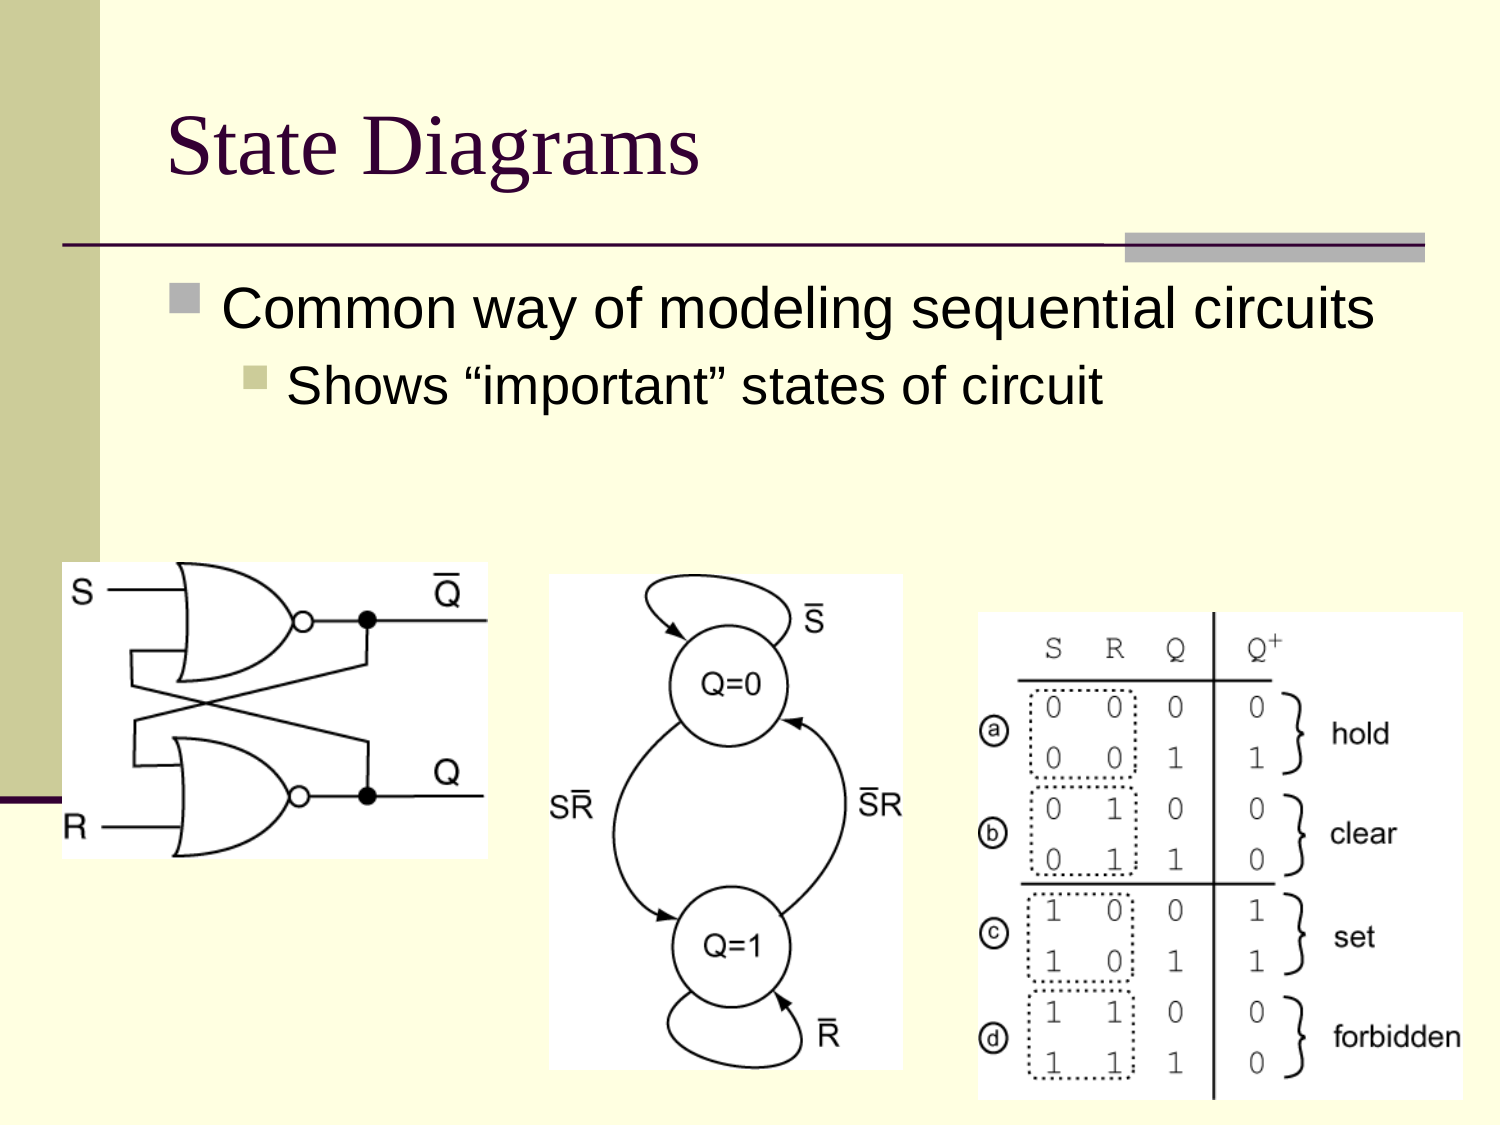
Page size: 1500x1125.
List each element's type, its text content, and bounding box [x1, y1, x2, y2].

title State Diagrams [150, 45, 1425, 234]
list Common way of modeling sequential circuits Shows “important” states of circuit [150, 262, 1400, 1006]
picture [549, 574, 903, 1070]
picture [62, 562, 488, 859]
picture [977, 612, 1463, 1101]
